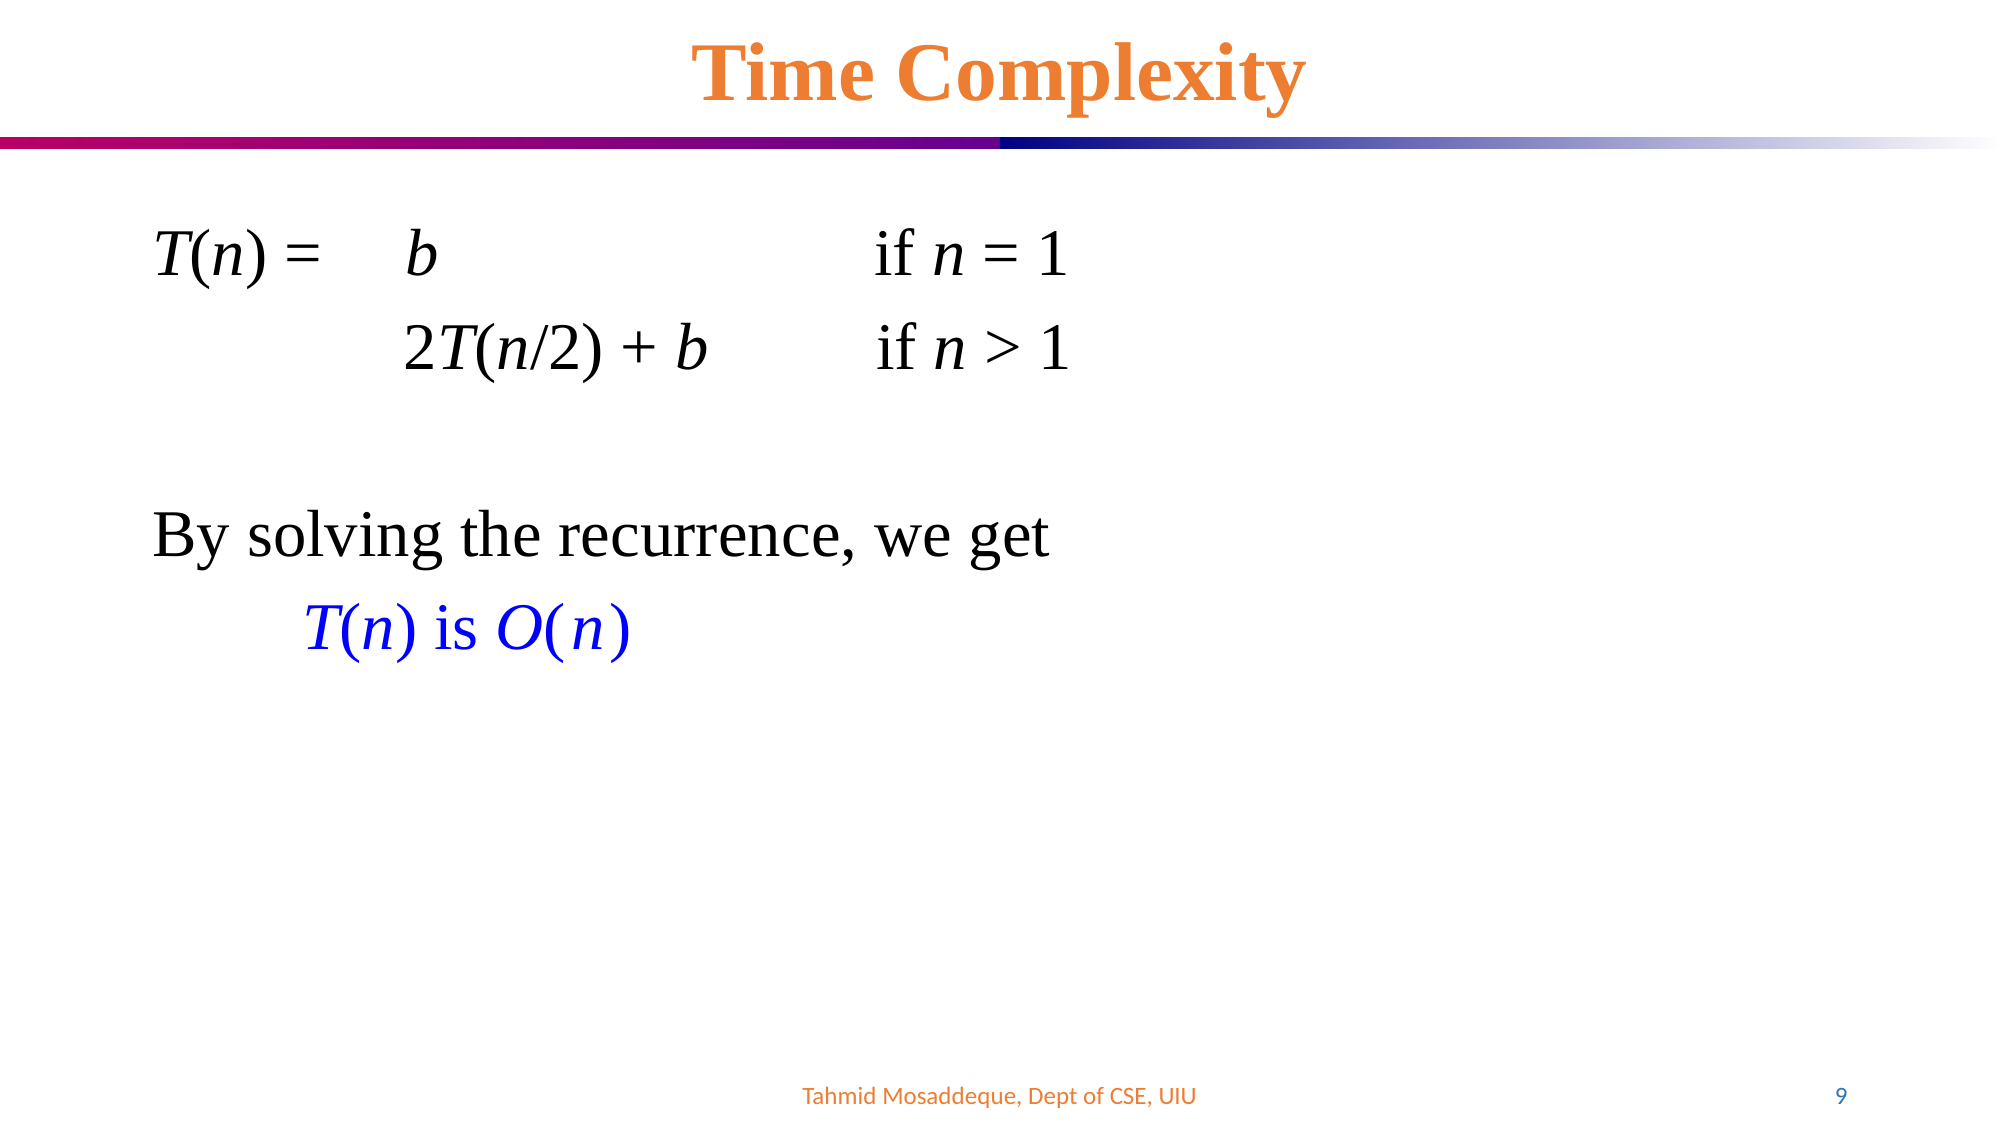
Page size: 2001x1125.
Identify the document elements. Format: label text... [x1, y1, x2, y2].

title Time Complexity [137, 24, 1863, 124]
slide_number 9 [1412, 1065, 1863, 1125]
footer Tahmid Mosaddeque, Dept of CSE, UIU [662, 1065, 1338, 1125]
list T(n) = b if n = 1 2T(n/2) + b if n > 1 By solving the recurrence, we get T(n) is O( n ) [137, 201, 1863, 1014]
